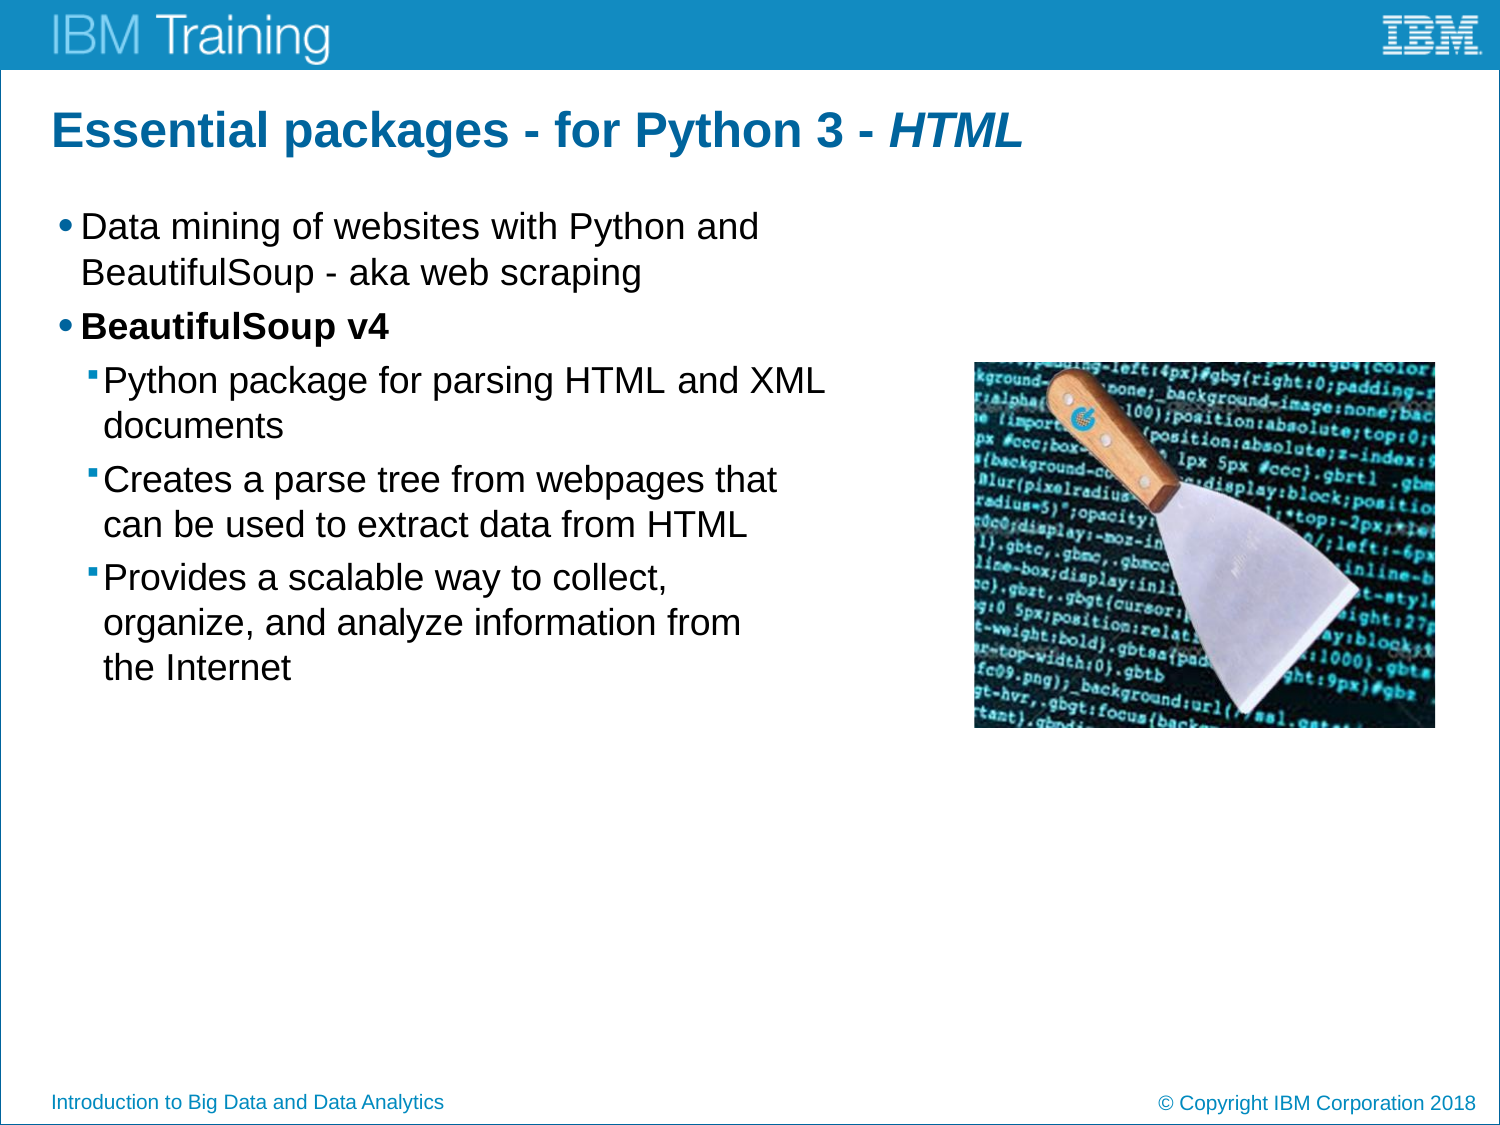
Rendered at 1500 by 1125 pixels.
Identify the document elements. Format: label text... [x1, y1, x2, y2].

picture [1158, 1095, 1166, 1109]
picture [1167, 1096, 1173, 1109]
picture [0, 0, 1500, 70]
title Essential packages - for Python 3 - HTML [36, 75, 1485, 180]
list Data mining of websites with Python and BeautifulSoup - aka web scraping BeautifulSoup v4 Python package for parsing HTML and XML documents Creates a parse tree from webpages that can be used to extract data from HTML Provides a scalable way to collect, organize, and analyze information from the Internet [38, 195, 928, 1074]
text_box [974, 362, 1436, 728]
